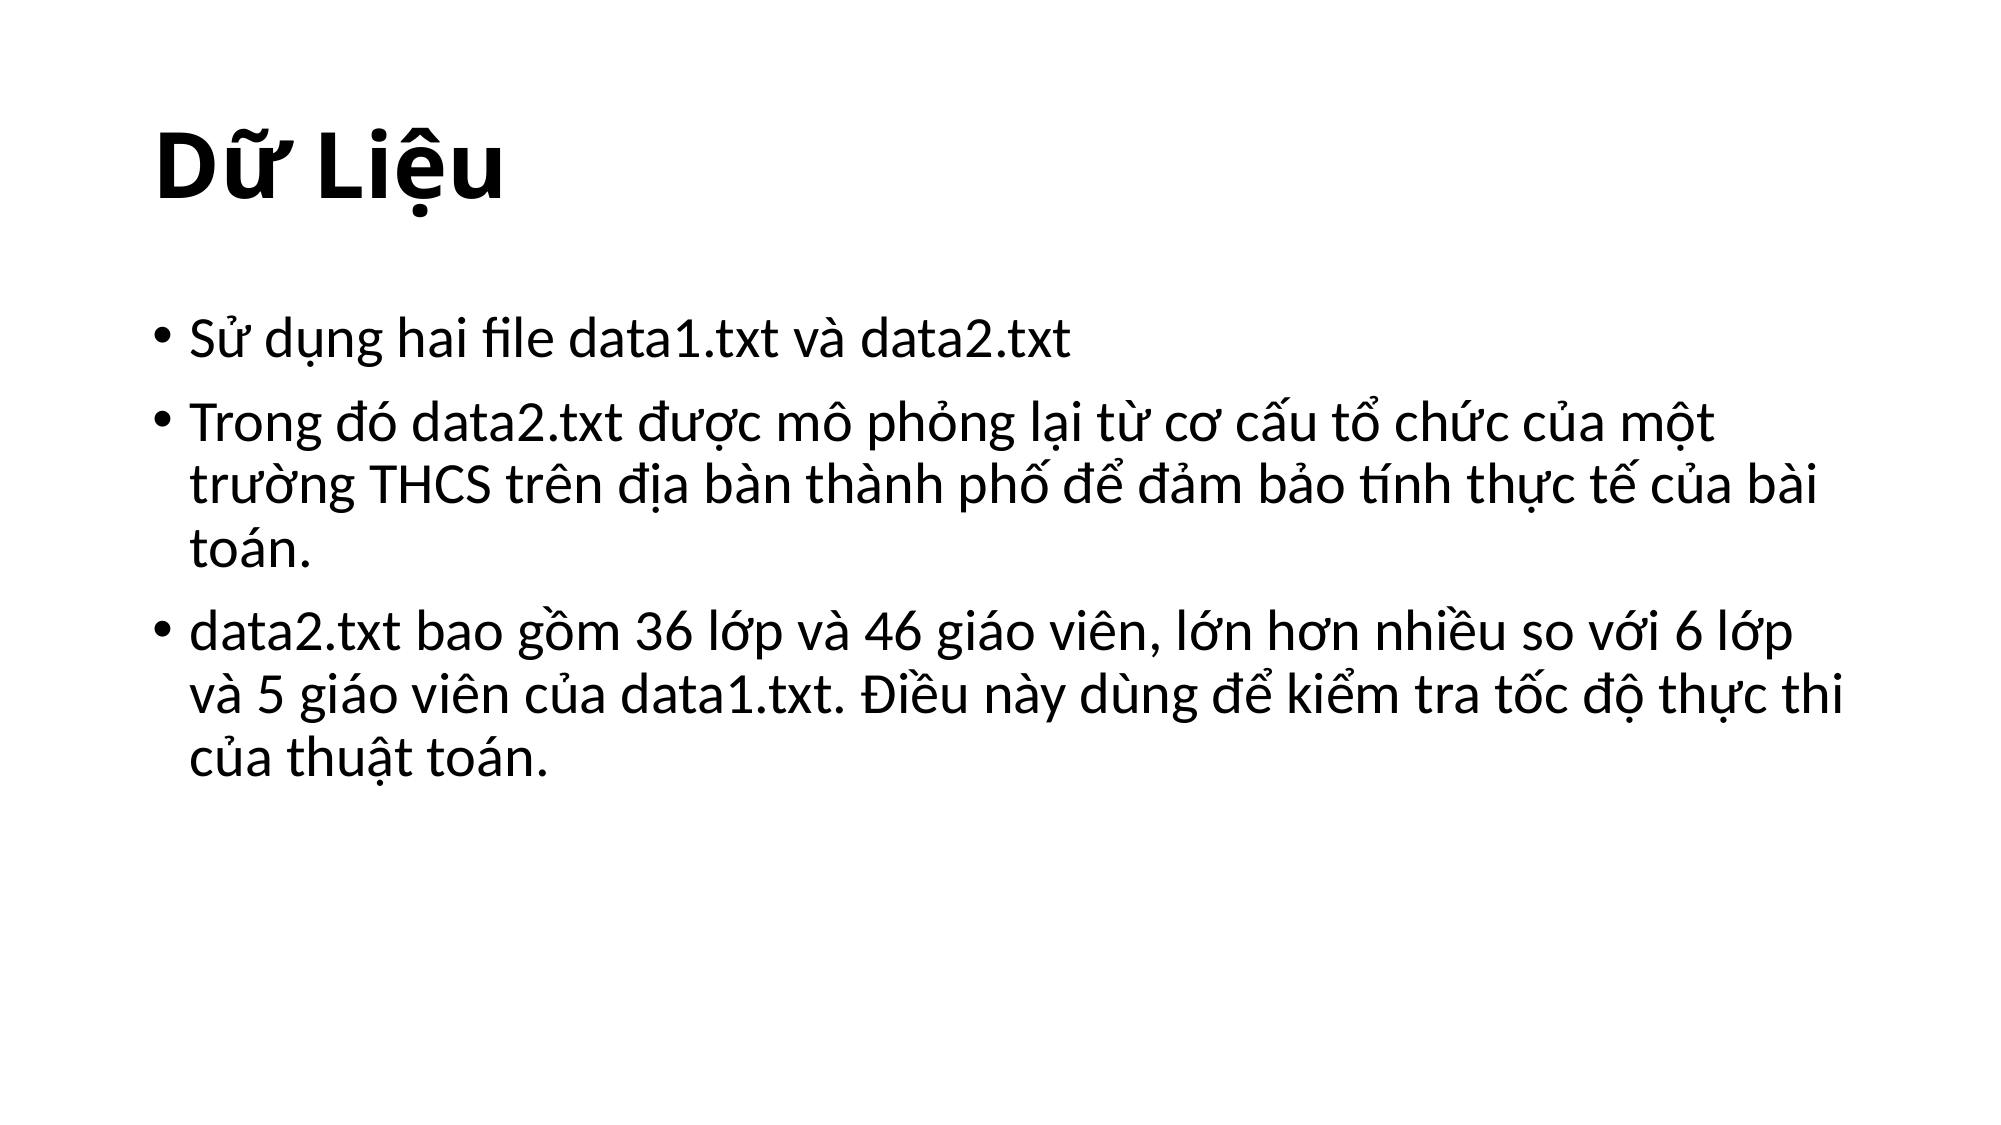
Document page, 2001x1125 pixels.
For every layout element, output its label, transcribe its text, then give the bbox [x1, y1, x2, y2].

title Dữ Liệu [137, 59, 1863, 278]
list Sử dụng hai file data1.txt và data2.txt Trong đó data2.txt được mô phỏng lại từ cơ cấu tổ chức của một trường THCS trên địa bàn thành phố để đảm bảo tính thực tế của bài toán. data2.txt bao gồm 36 lớp và 46 giáo viên, lớn hơn nhiều so với 6 lớp và 5 giáo viên của data1.txt. Điều này dùng để kiểm tra tốc độ thực thi của thuật toán. [137, 299, 1863, 1014]
